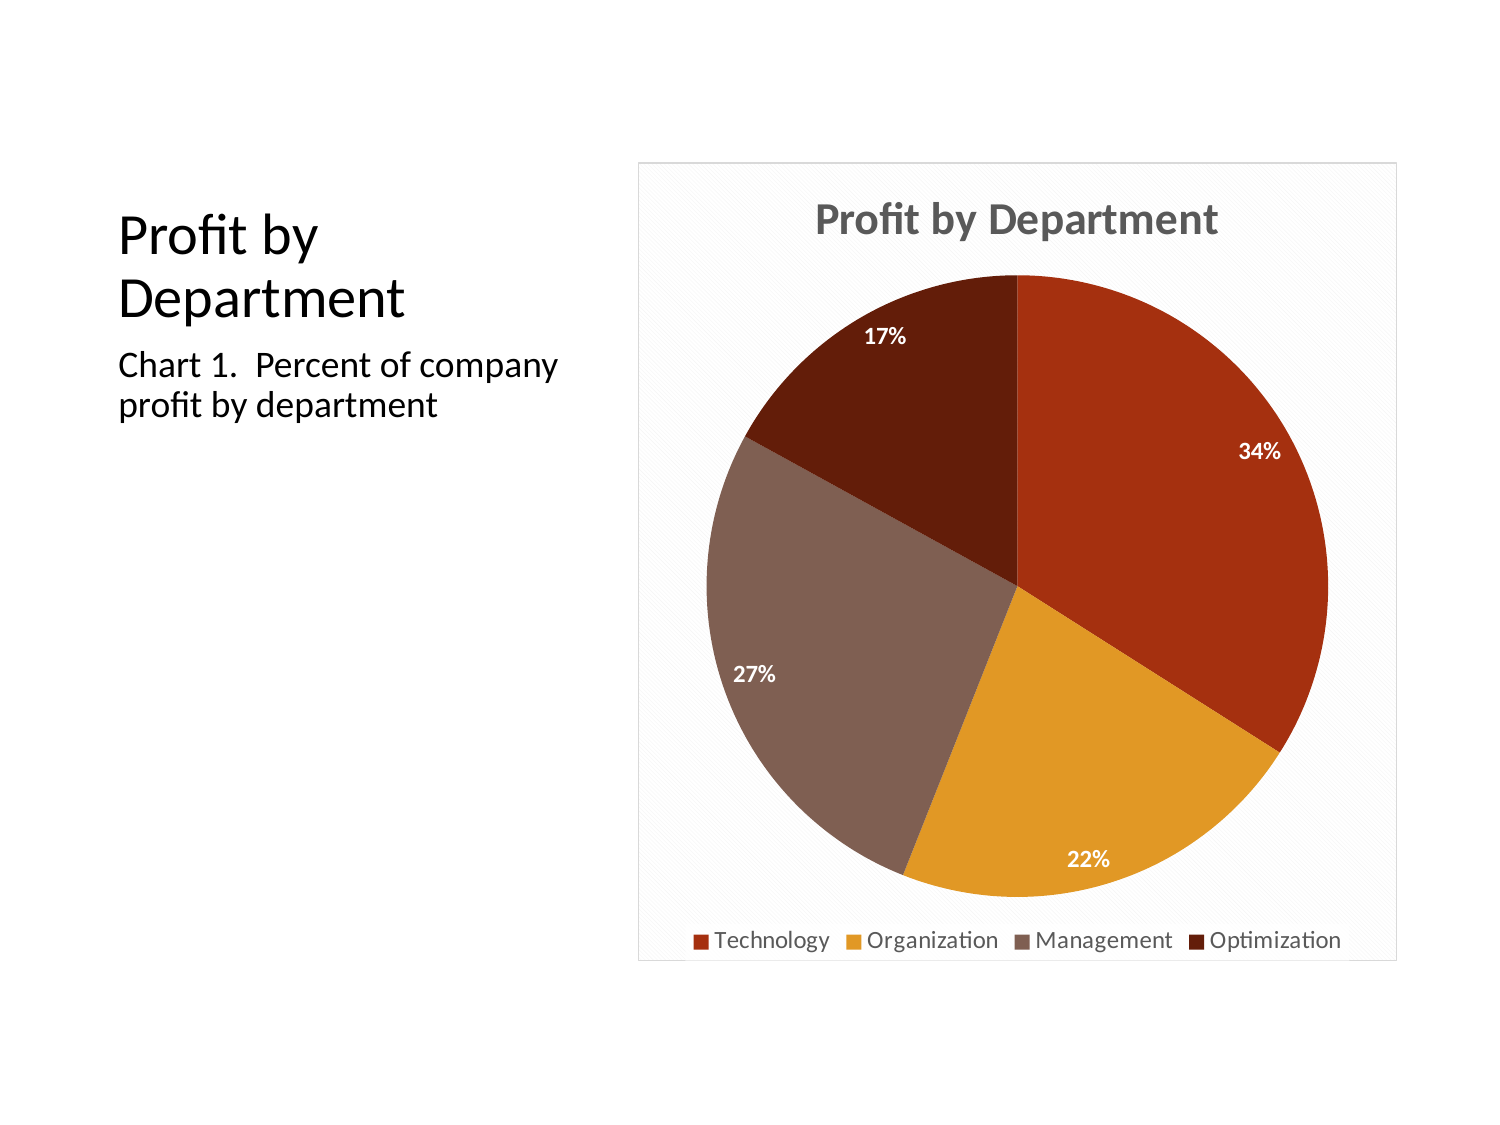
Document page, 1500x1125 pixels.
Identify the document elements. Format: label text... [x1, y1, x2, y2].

chart [637, 161, 1398, 962]
title Profit by Department [103, 75, 588, 337]
list Chart 1. Percent of company profit by department [103, 337, 588, 963]
